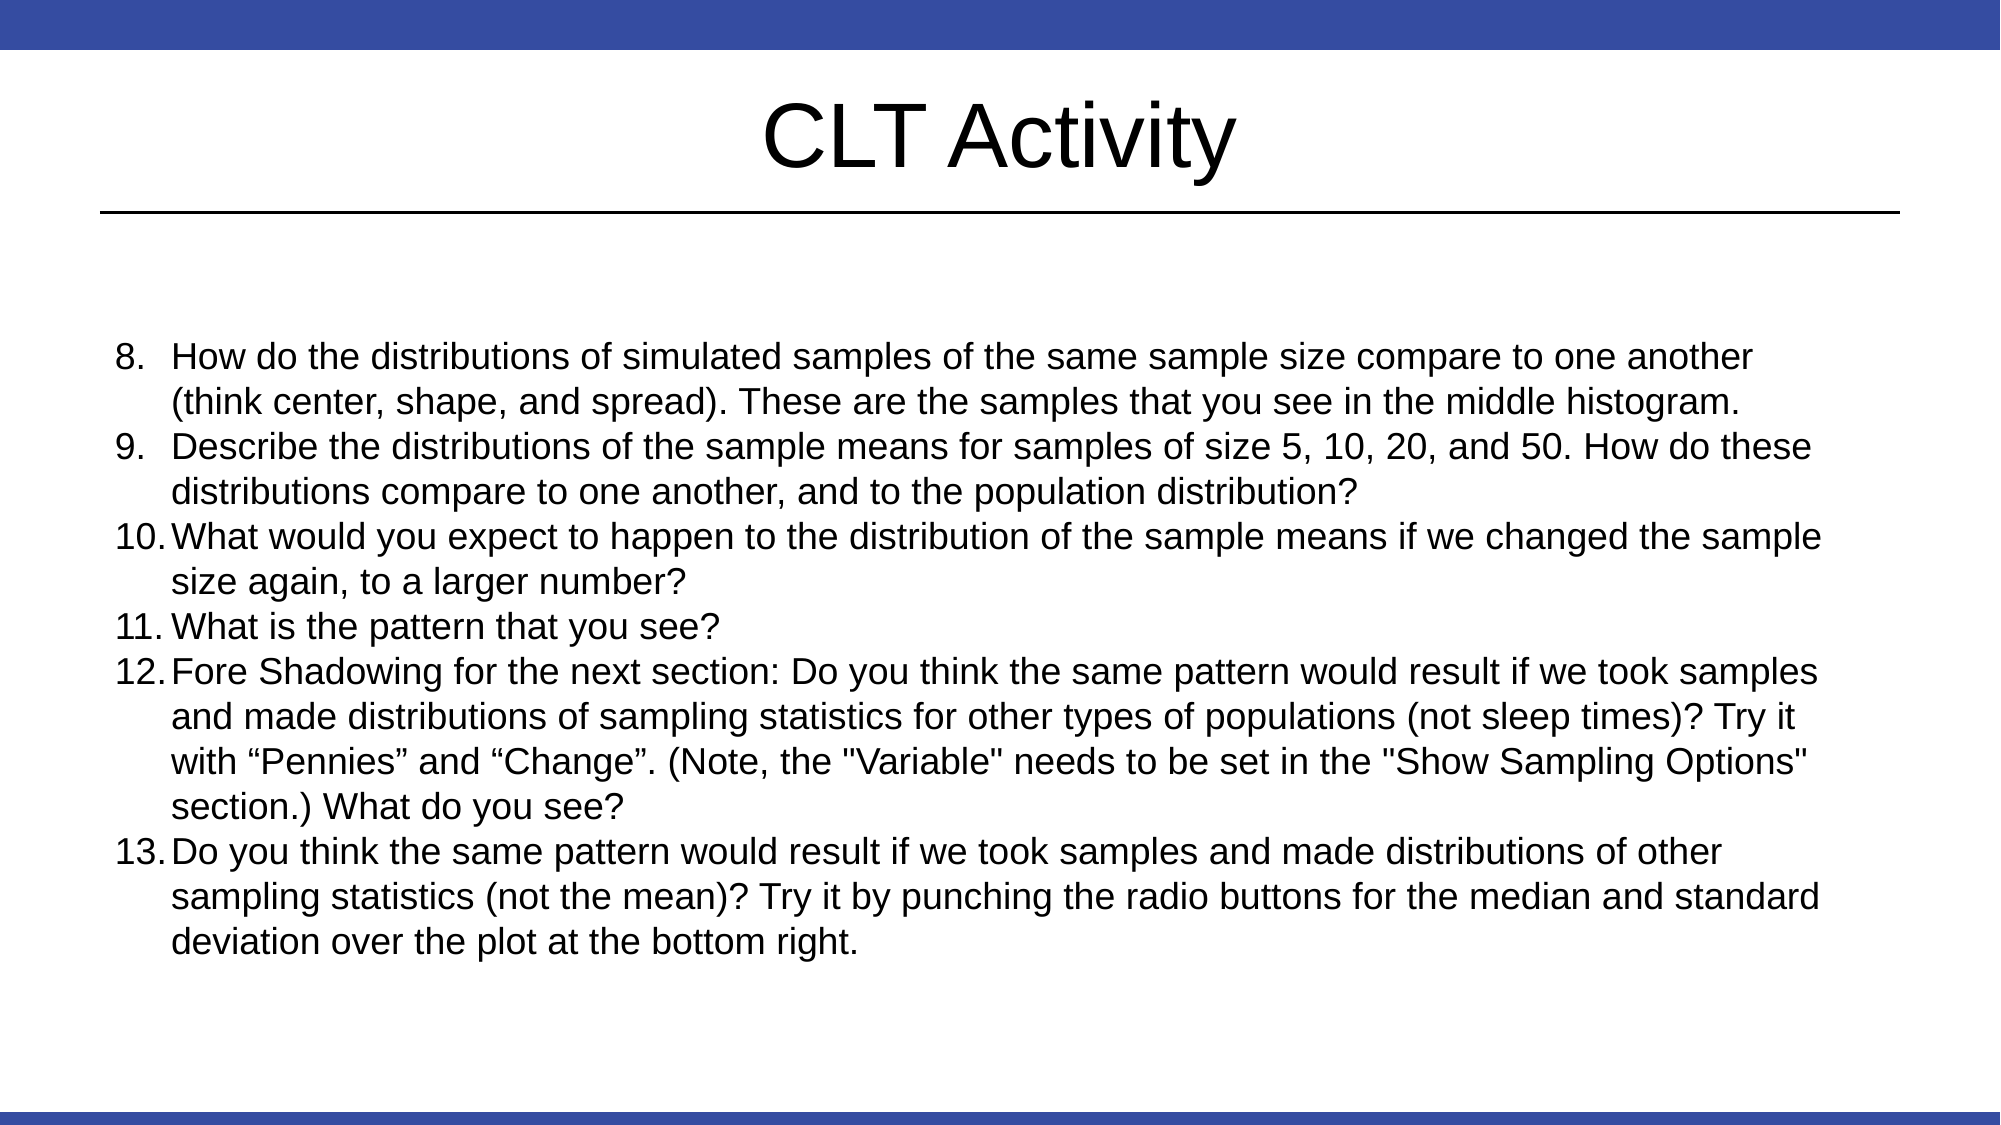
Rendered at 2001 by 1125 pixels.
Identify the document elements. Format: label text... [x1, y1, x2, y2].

title CLT Activity [99, 37, 1900, 225]
text_box How do the distributions of simulated samples of the same sample size compare to one another (think center, shape, and spread). These are the samples that you see in the middle histogram. Describe the distributions of the sample means for samples of size 5, 10, 20, and 50. How do these distributions compare to one another, and to the population distribution? What would you expect to happen to the distribution of the sample means if we changed the sample size again, to a larger number? What is the pattern that you see? Fore Shadowing for the next section: Do you think the same pattern would result if we took samples and made distributions of sampling statistics for other types of populations (not sleep times)? Try it with “Pennies” and “Change”. (Note, the "Variable" needs to be set in the "Show Sampling Options" section.) What do you see? Do you think the same pattern would result if we took samples and made distributions of other sampling statistics (not the mean)? Try it by punching the radio buttons for the median and standard deviation over the plot at the bottom right. [99, 324, 1863, 970]
